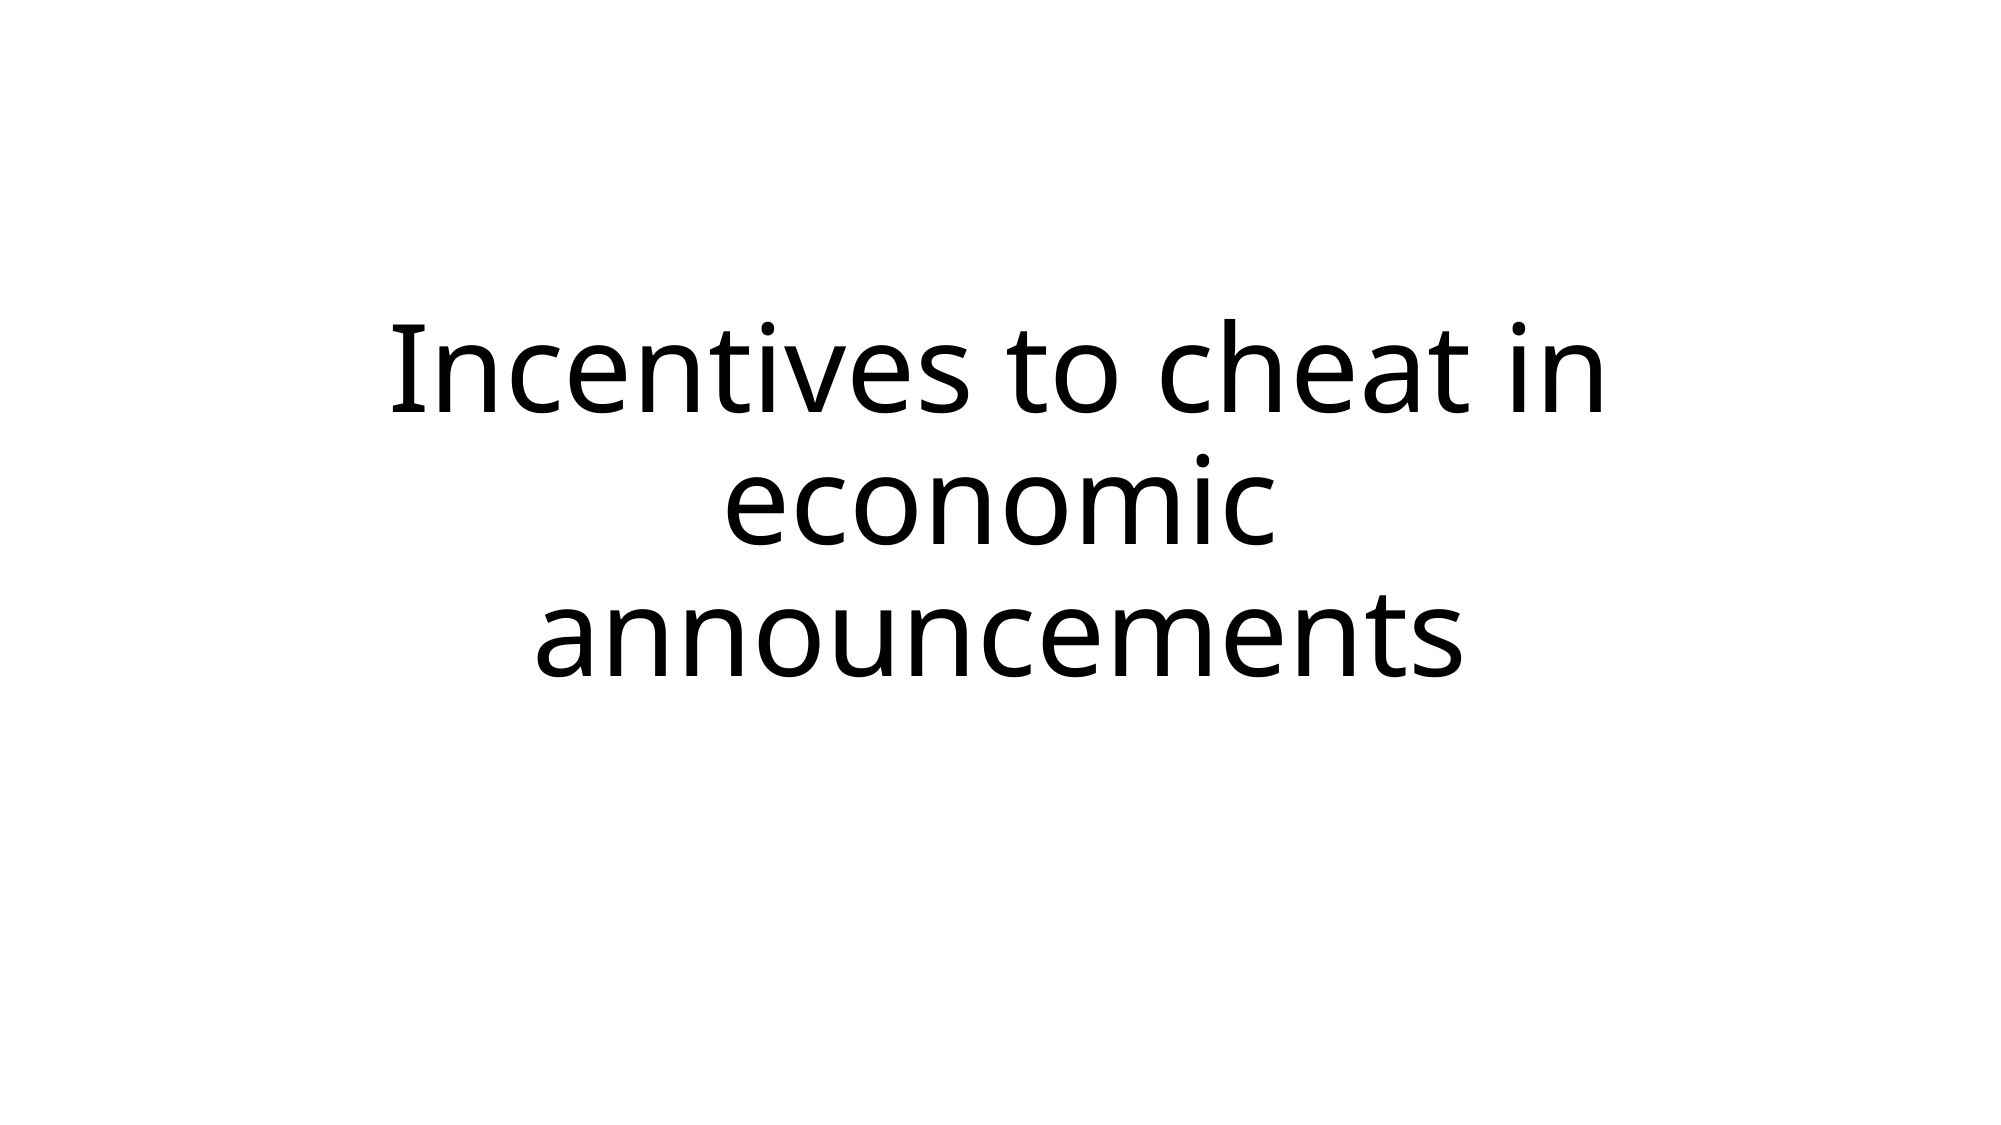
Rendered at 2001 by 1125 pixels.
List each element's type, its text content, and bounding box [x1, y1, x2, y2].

title Incentives to cheat in economic announcements [249, 413, 1751, 712]
